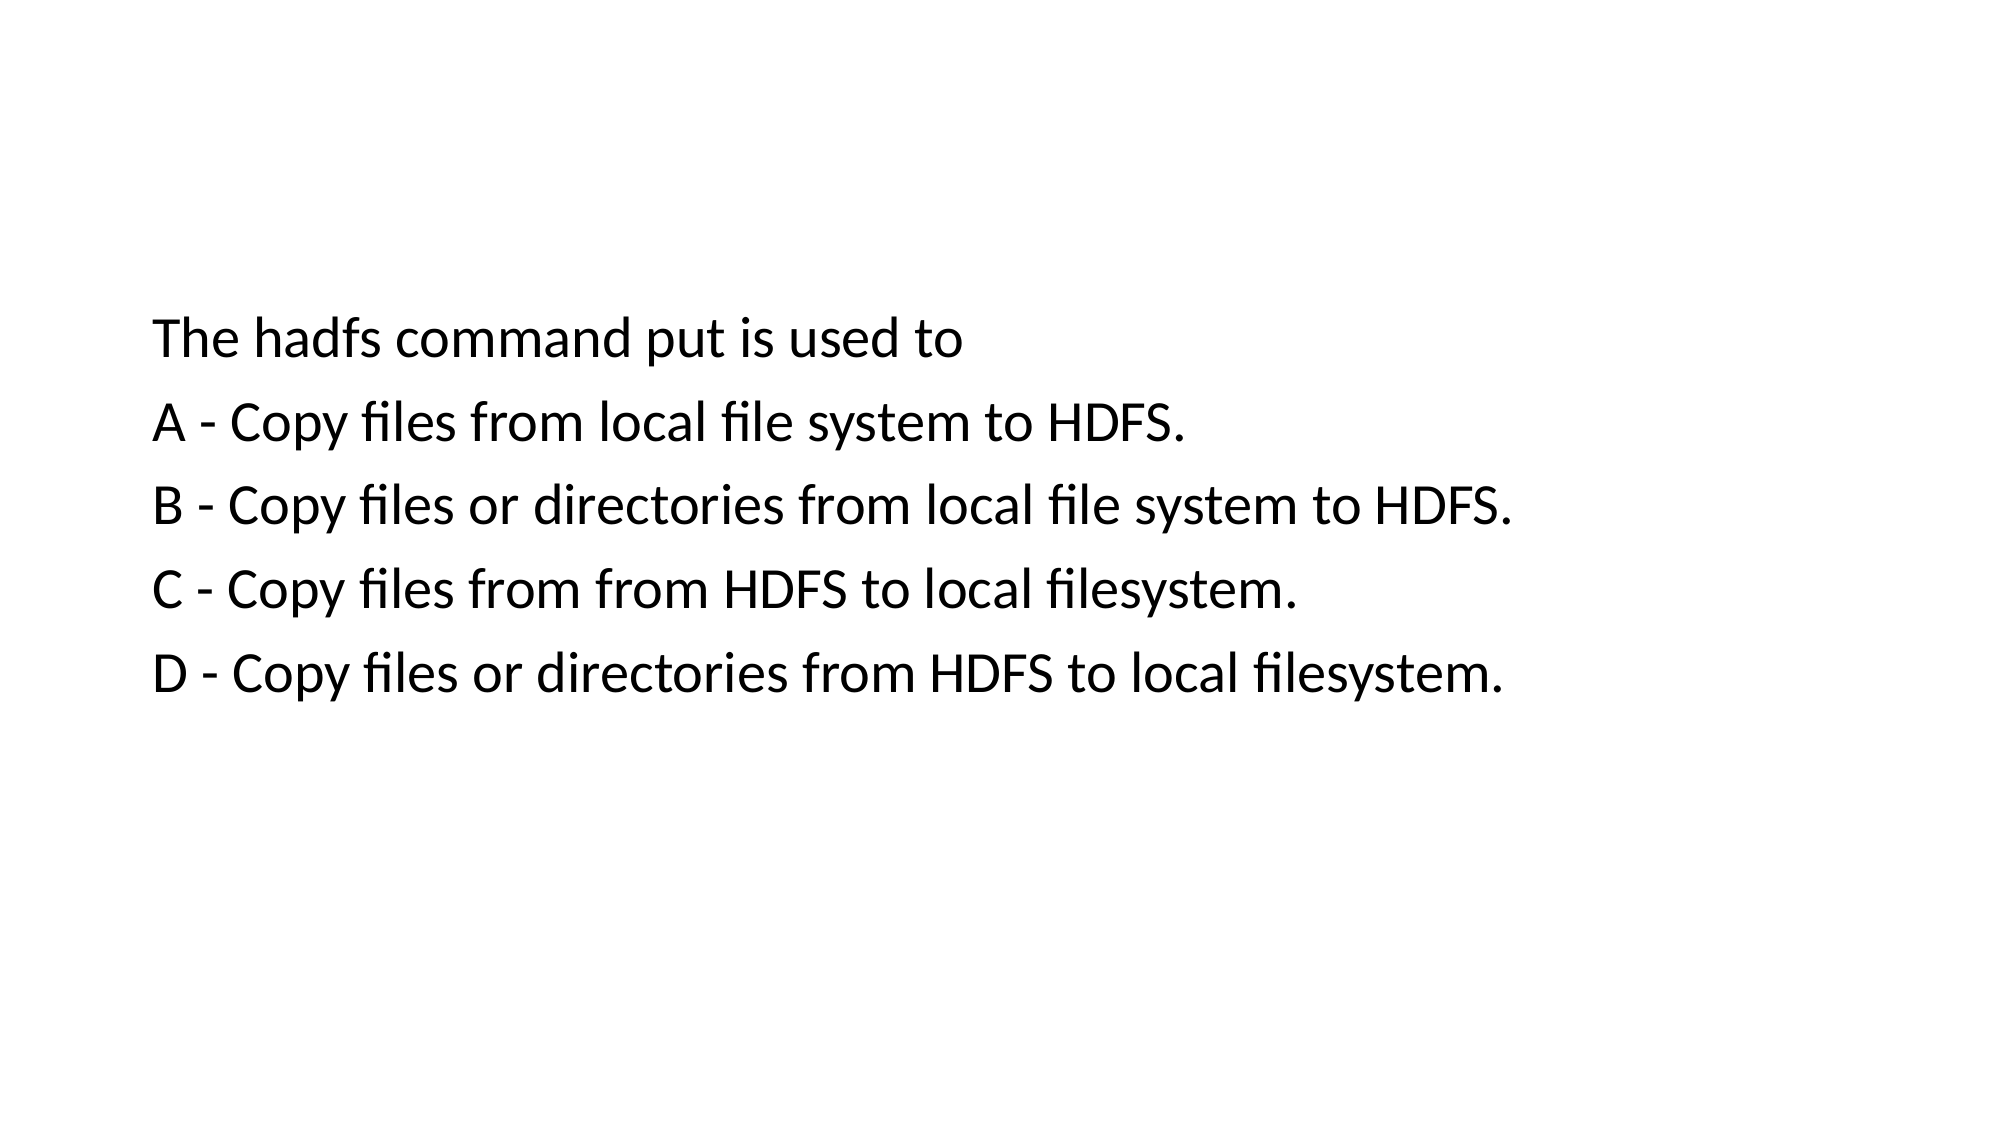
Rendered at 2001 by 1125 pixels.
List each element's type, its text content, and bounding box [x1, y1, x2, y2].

list The hadfs command put is used to A - Copy files from local file system to HDFS. B - Copy files or directories from local file system to HDFS. C - Copy files from from HDFS to local filesystem. D - Copy files or directories from HDFS to local filesystem. [137, 299, 1863, 1014]
